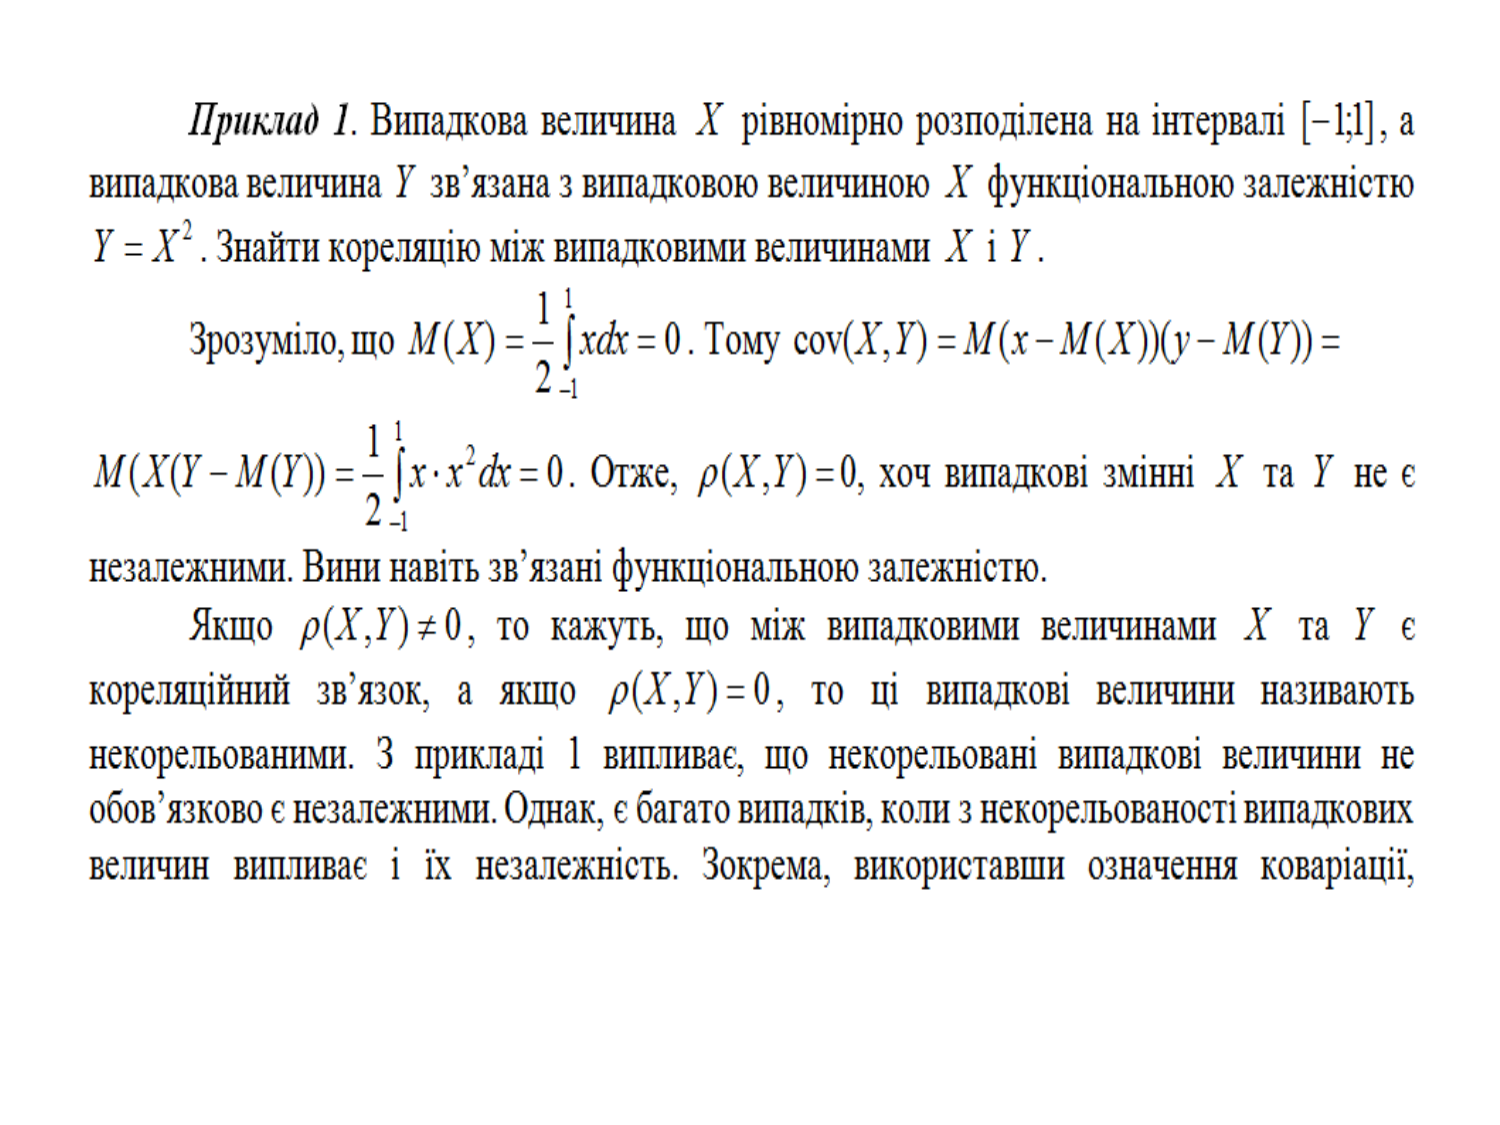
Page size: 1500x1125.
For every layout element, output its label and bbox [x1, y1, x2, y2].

list [74, 89, 1426, 930]
